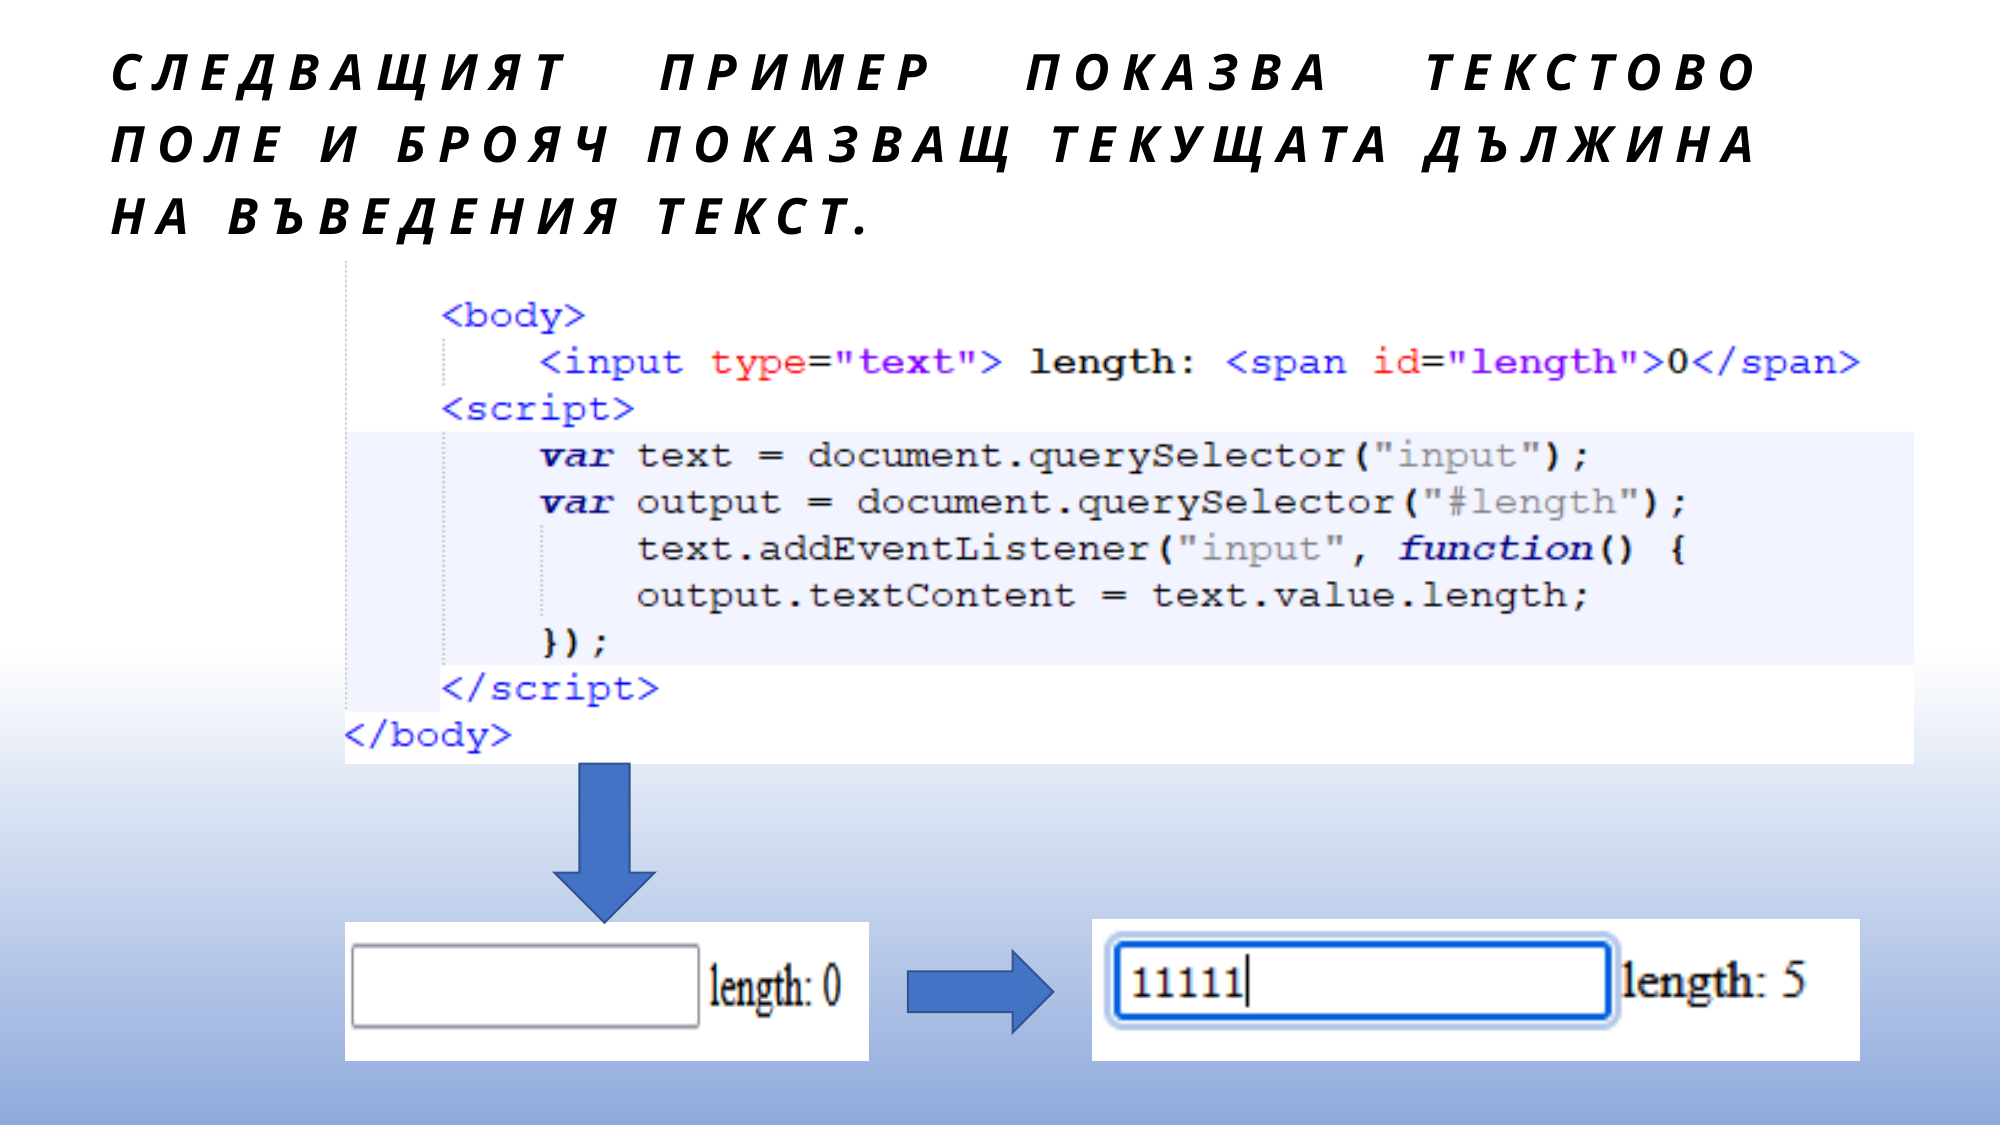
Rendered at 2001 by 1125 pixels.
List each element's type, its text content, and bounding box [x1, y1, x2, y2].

picture [345, 261, 1914, 764]
title Следващият пример показва текстово поле и брояч показващ текущата дължина на въведения текст. [95, 63, 1783, 253]
text_box [552, 764, 658, 922]
picture [1092, 919, 1860, 1062]
picture [345, 922, 869, 1062]
text_box [906, 948, 1055, 1036]
